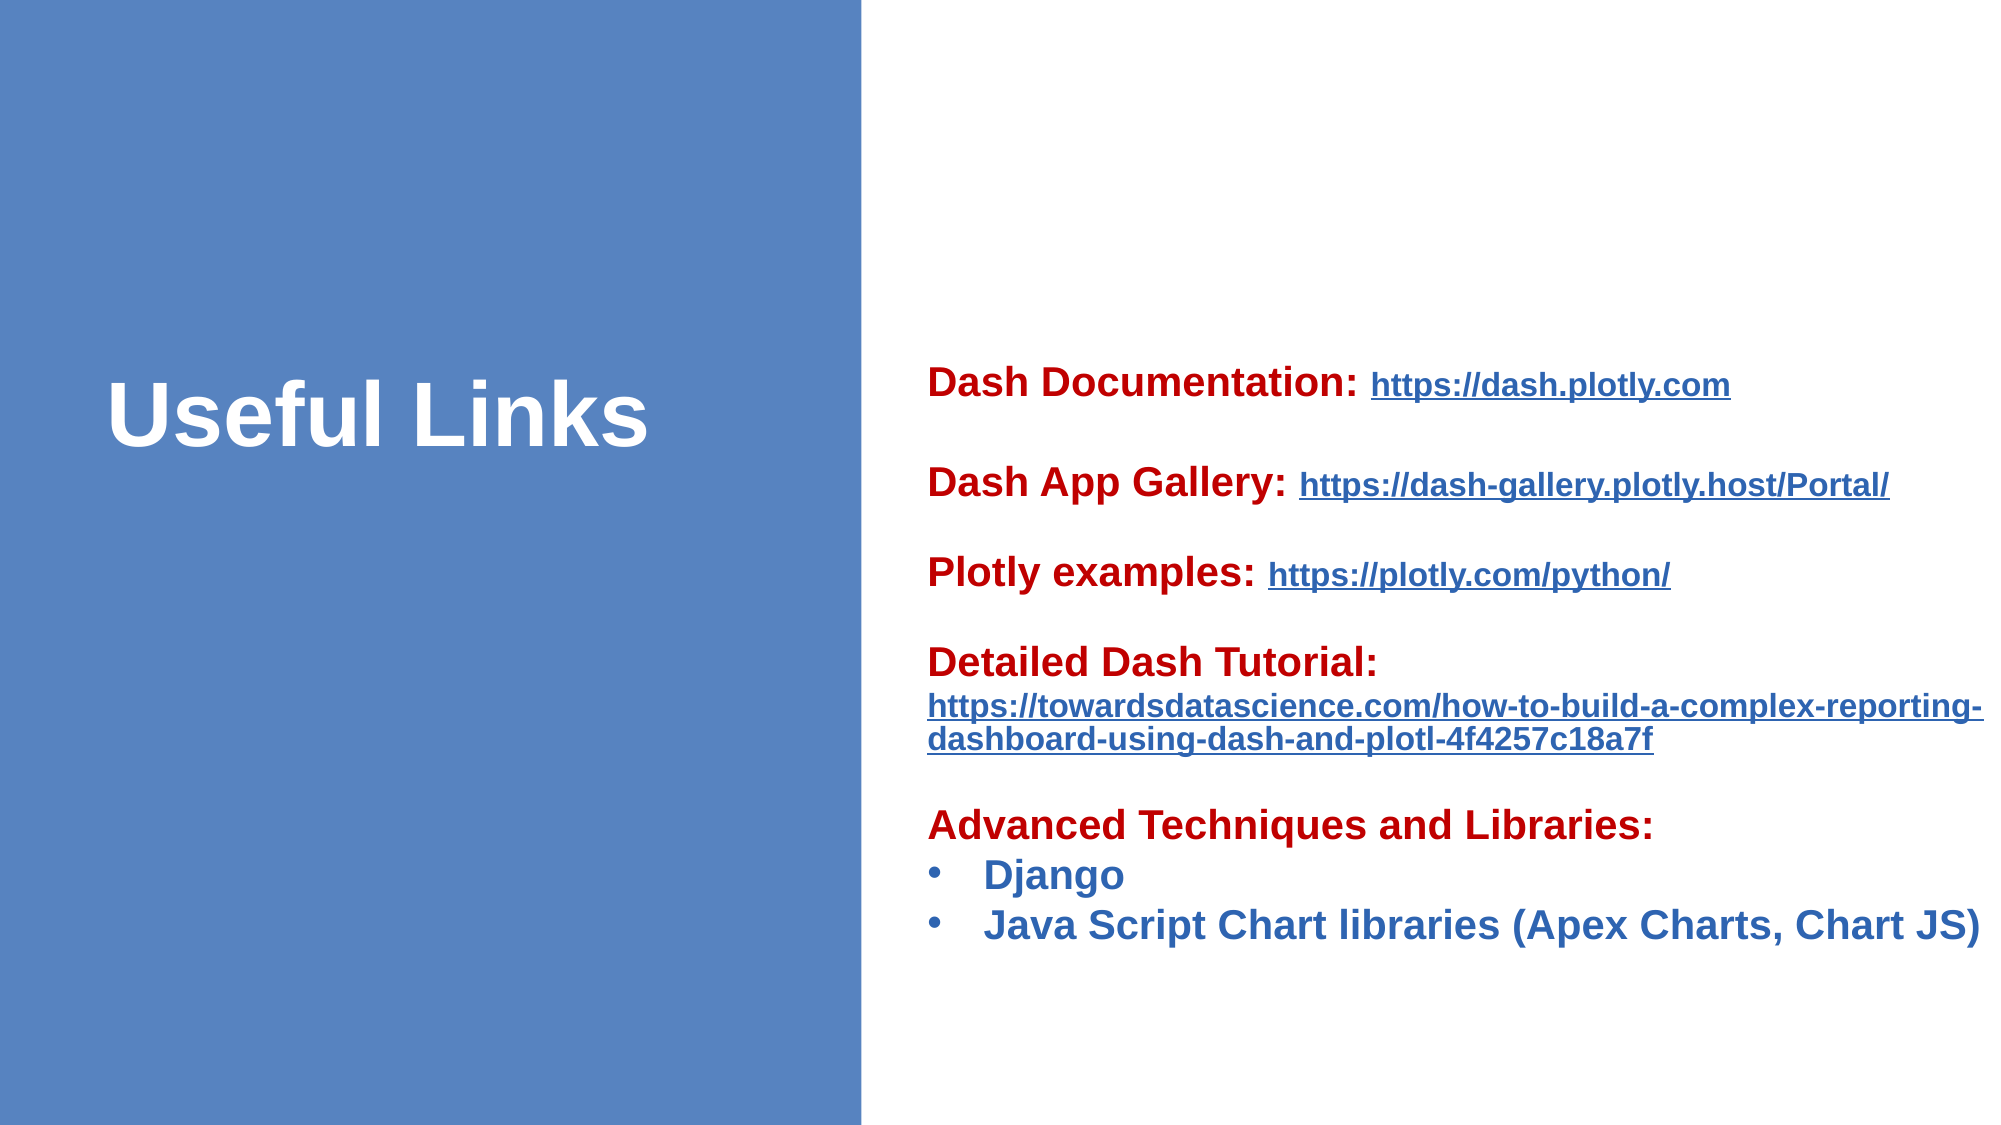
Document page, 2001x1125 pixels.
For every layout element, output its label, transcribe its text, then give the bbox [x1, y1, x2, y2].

text_box Dash Documentation: https://dash.plotly.com Dash App Gallery: https://dash-gallery.plotly.host/Portal/ Plotly examples: https://plotly.com/python/ Detailed Dash Tutorial: https://towardsdatascience.com/how-to-build-a-complex-reporting-dashboard-using-dash-and-plotl-4f4257c18a7f Advanced Techniques and Libraries: Django Java Script Chart libraries (Apex Charts, Chart JS) [912, 346, 2000, 922]
text_box Useful Links [91, 347, 862, 473]
text_box [0, 0, 862, 1125]
